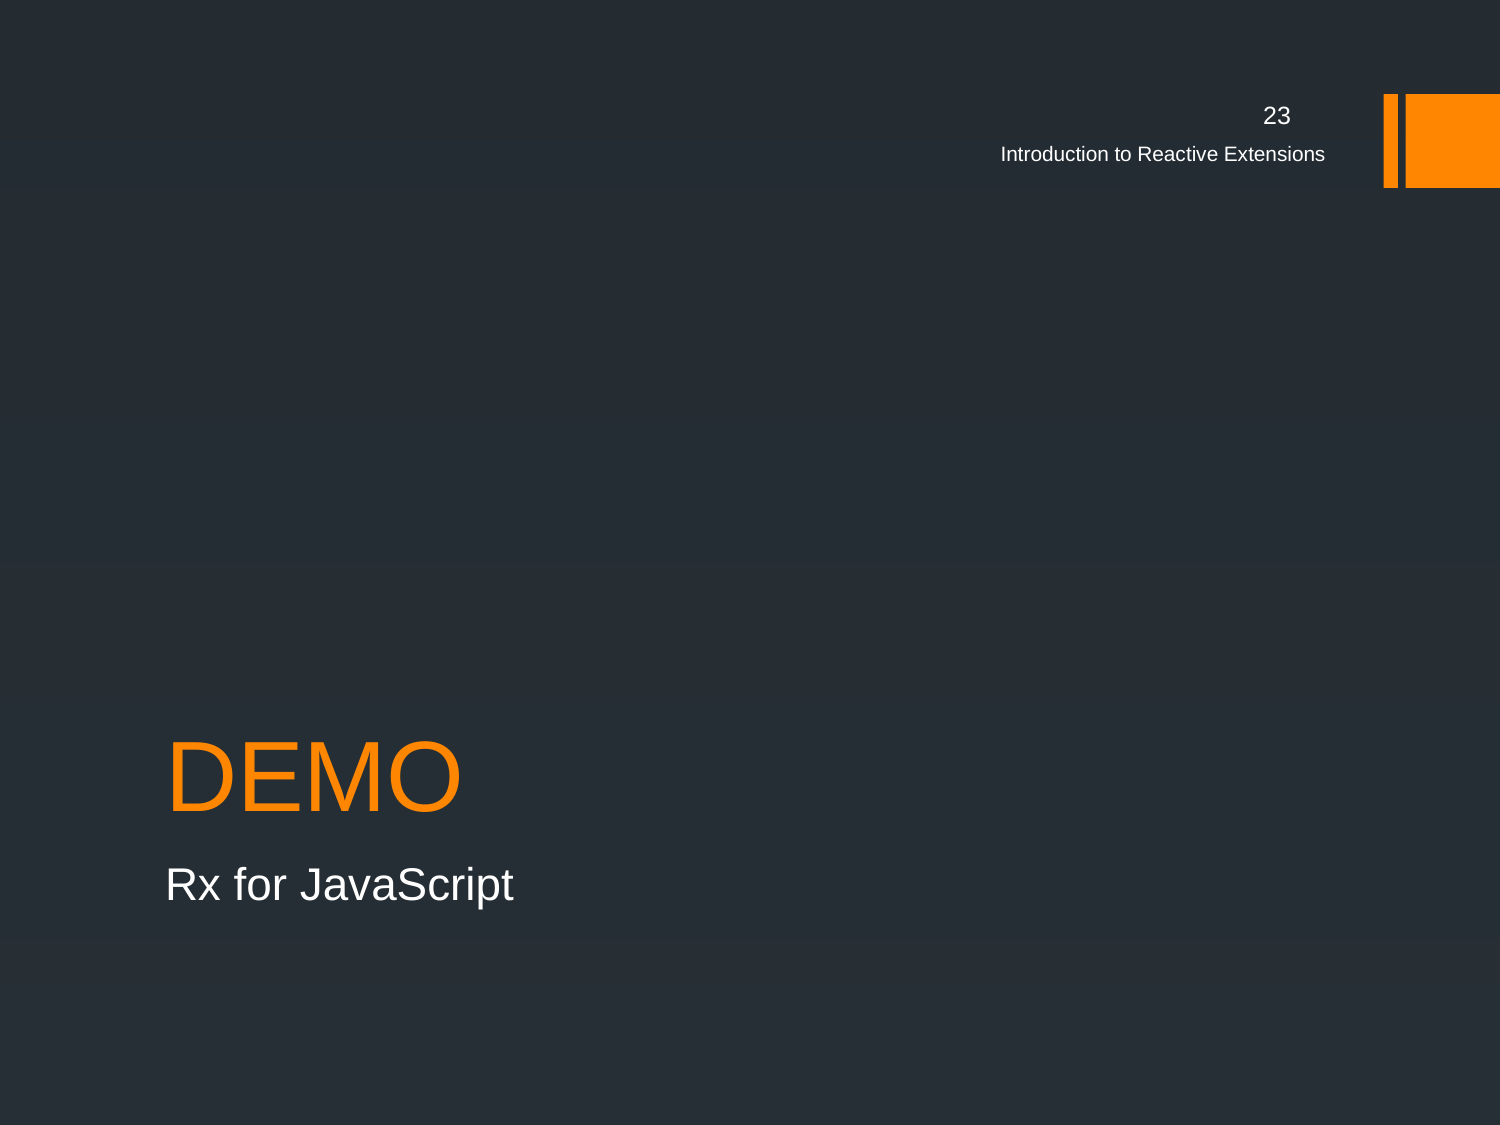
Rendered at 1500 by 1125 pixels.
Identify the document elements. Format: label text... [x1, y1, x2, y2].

slide_number 23 [1199, 90, 1355, 140]
footer Introduction to Reactive Extensions [985, 140, 1355, 190]
title DEMO [150, 412, 1350, 839]
subtitle Rx for JavaScript [150, 847, 1350, 1036]
